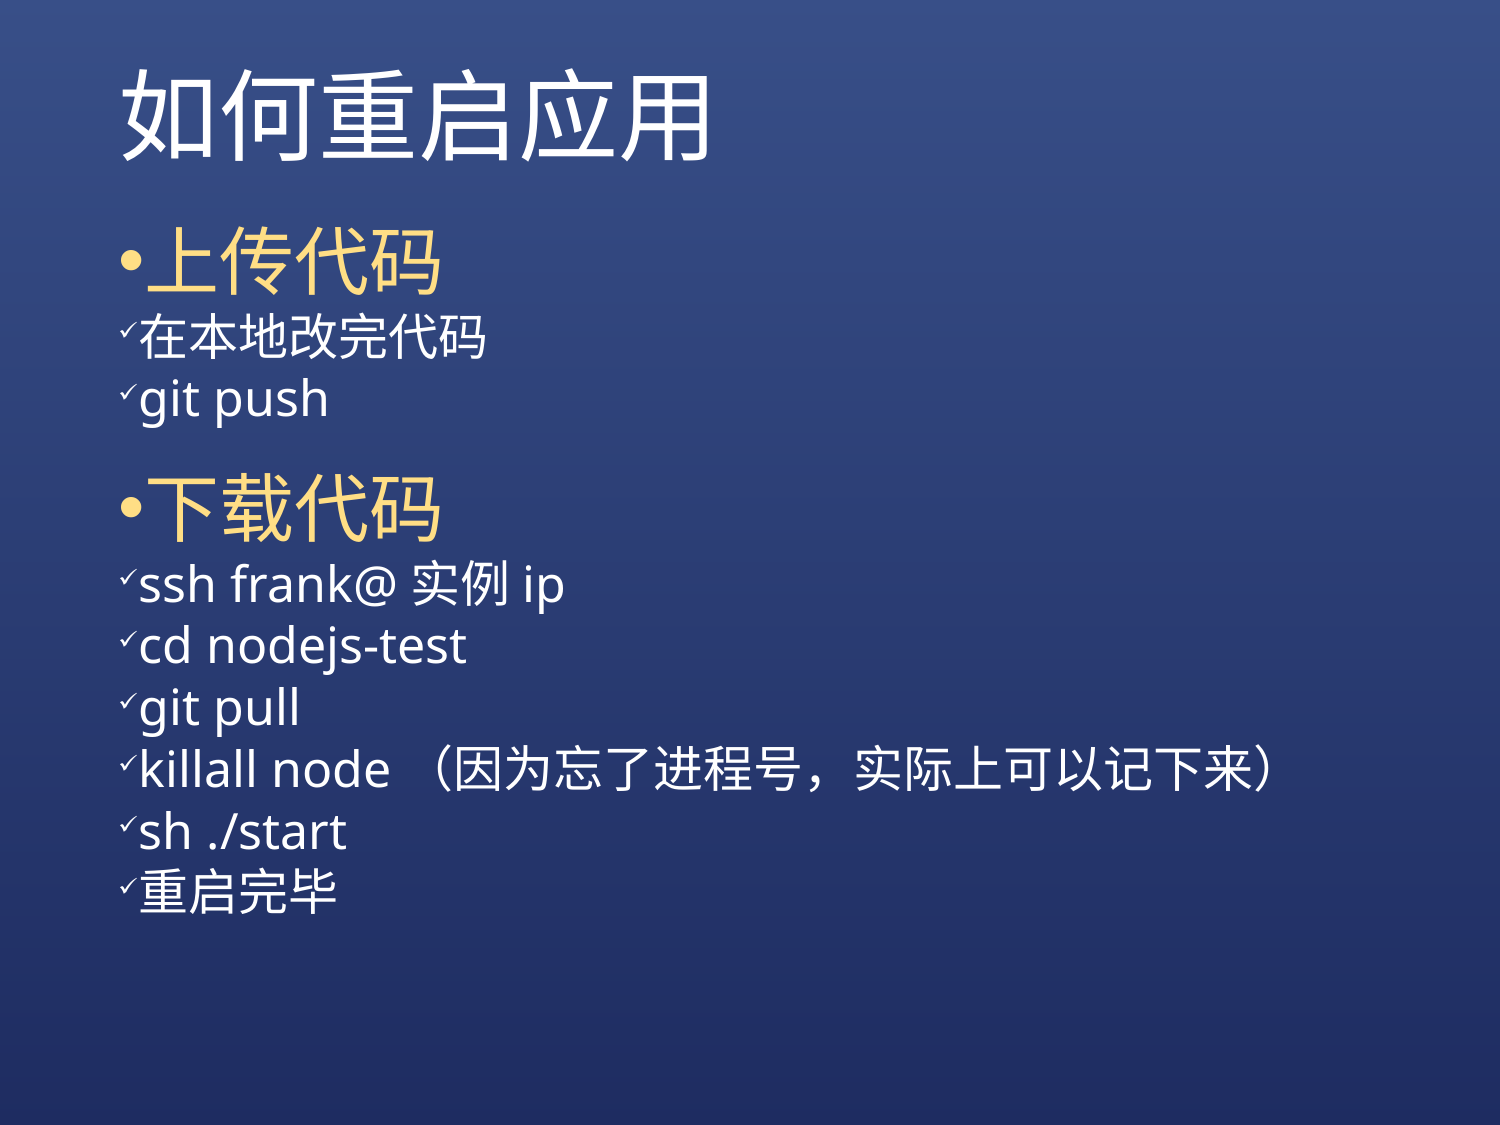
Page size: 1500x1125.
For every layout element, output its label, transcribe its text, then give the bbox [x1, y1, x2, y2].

title 如何重启应用 [103, 59, 1397, 184]
list 上传代码 在本地改完代码 git push 下载代码 ssh frank@实例ip cd nodejs-test git pull killall node（因为忘了进程号，实际上可以记下来） sh ./start 重启完毕 [103, 206, 1397, 1090]
